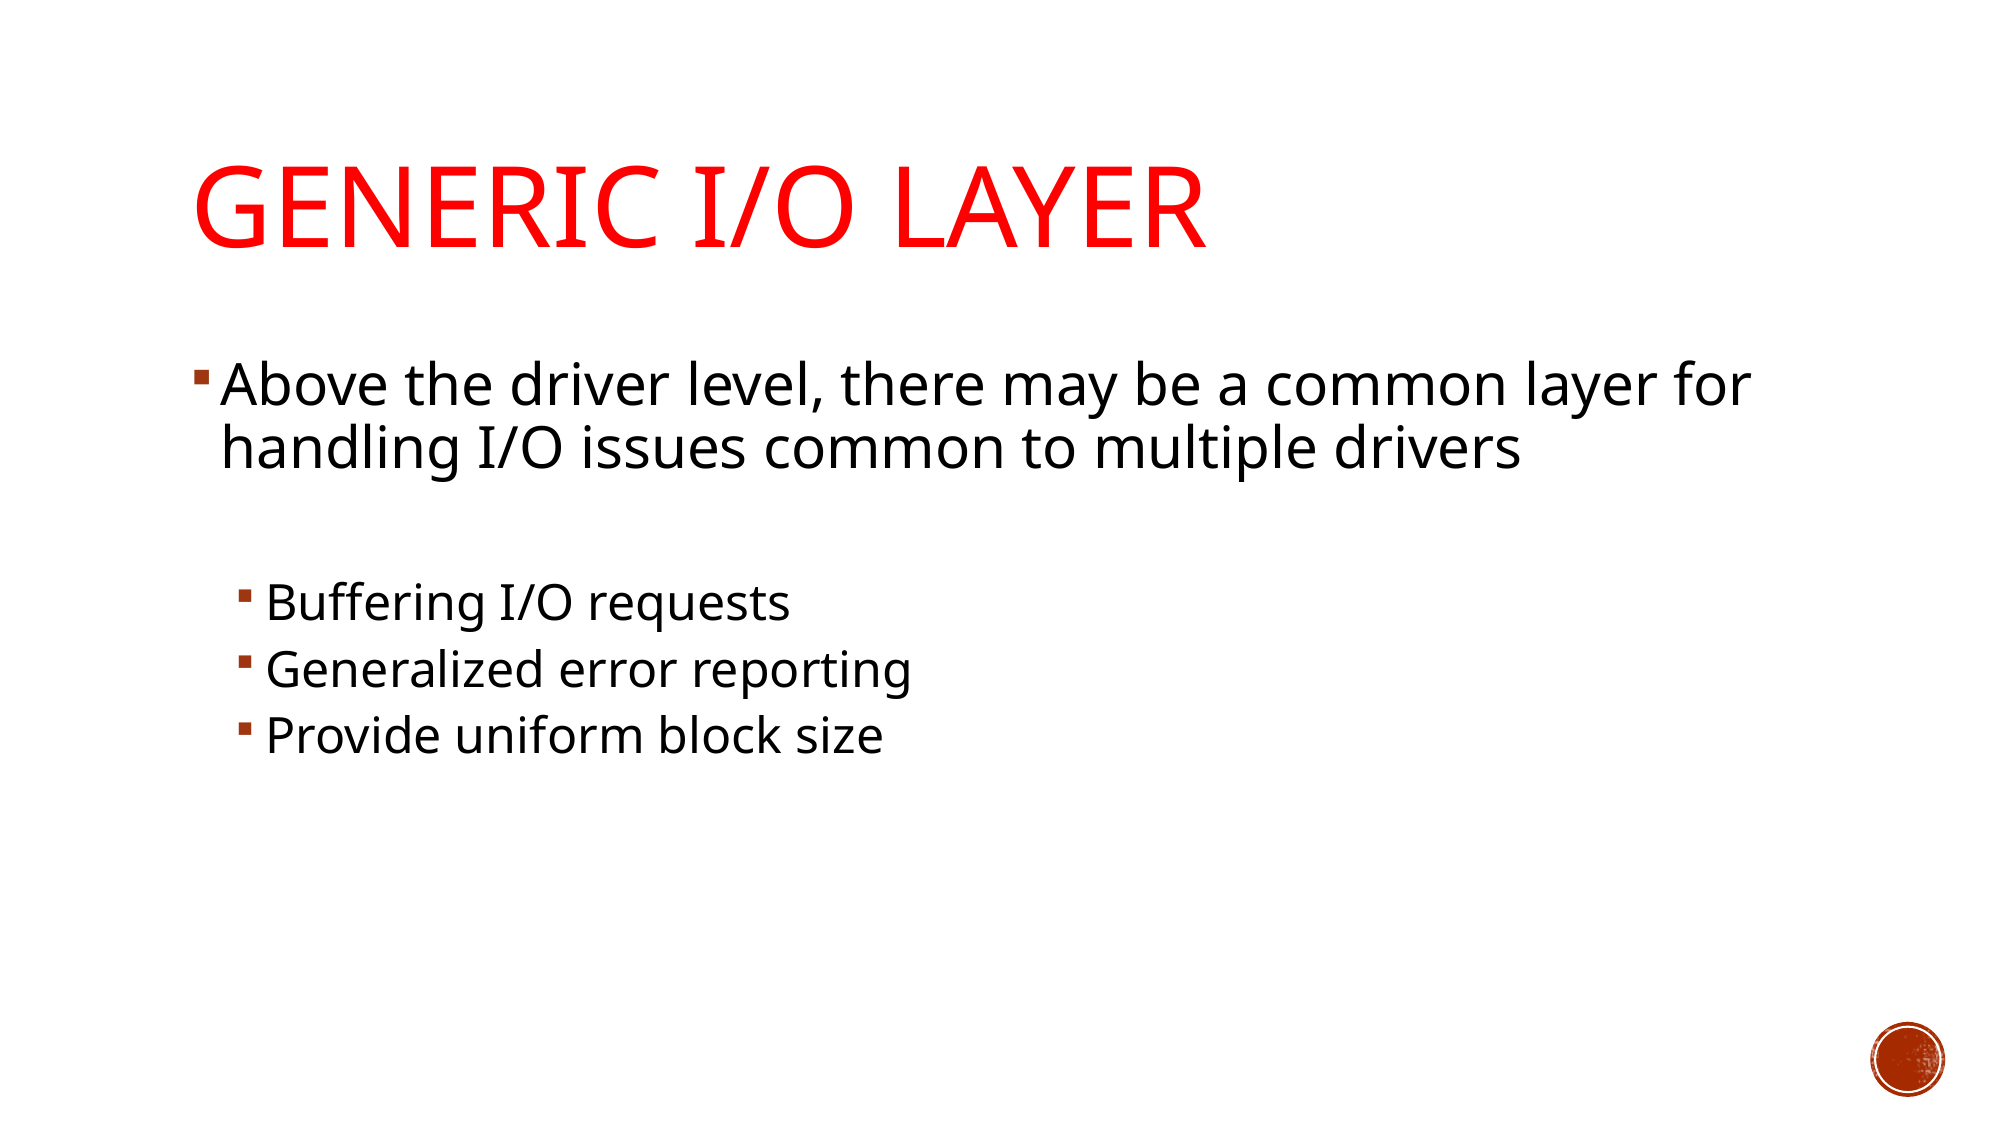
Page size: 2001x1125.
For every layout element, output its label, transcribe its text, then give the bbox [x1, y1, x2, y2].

title Generic I/O Layer [175, 79, 1826, 344]
list Above the driver level, there may be a common layer for handling I/O issues common to multiple drivers Buffering I/O requests Generalized error reporting Provide uniform block size [175, 348, 1826, 1013]
